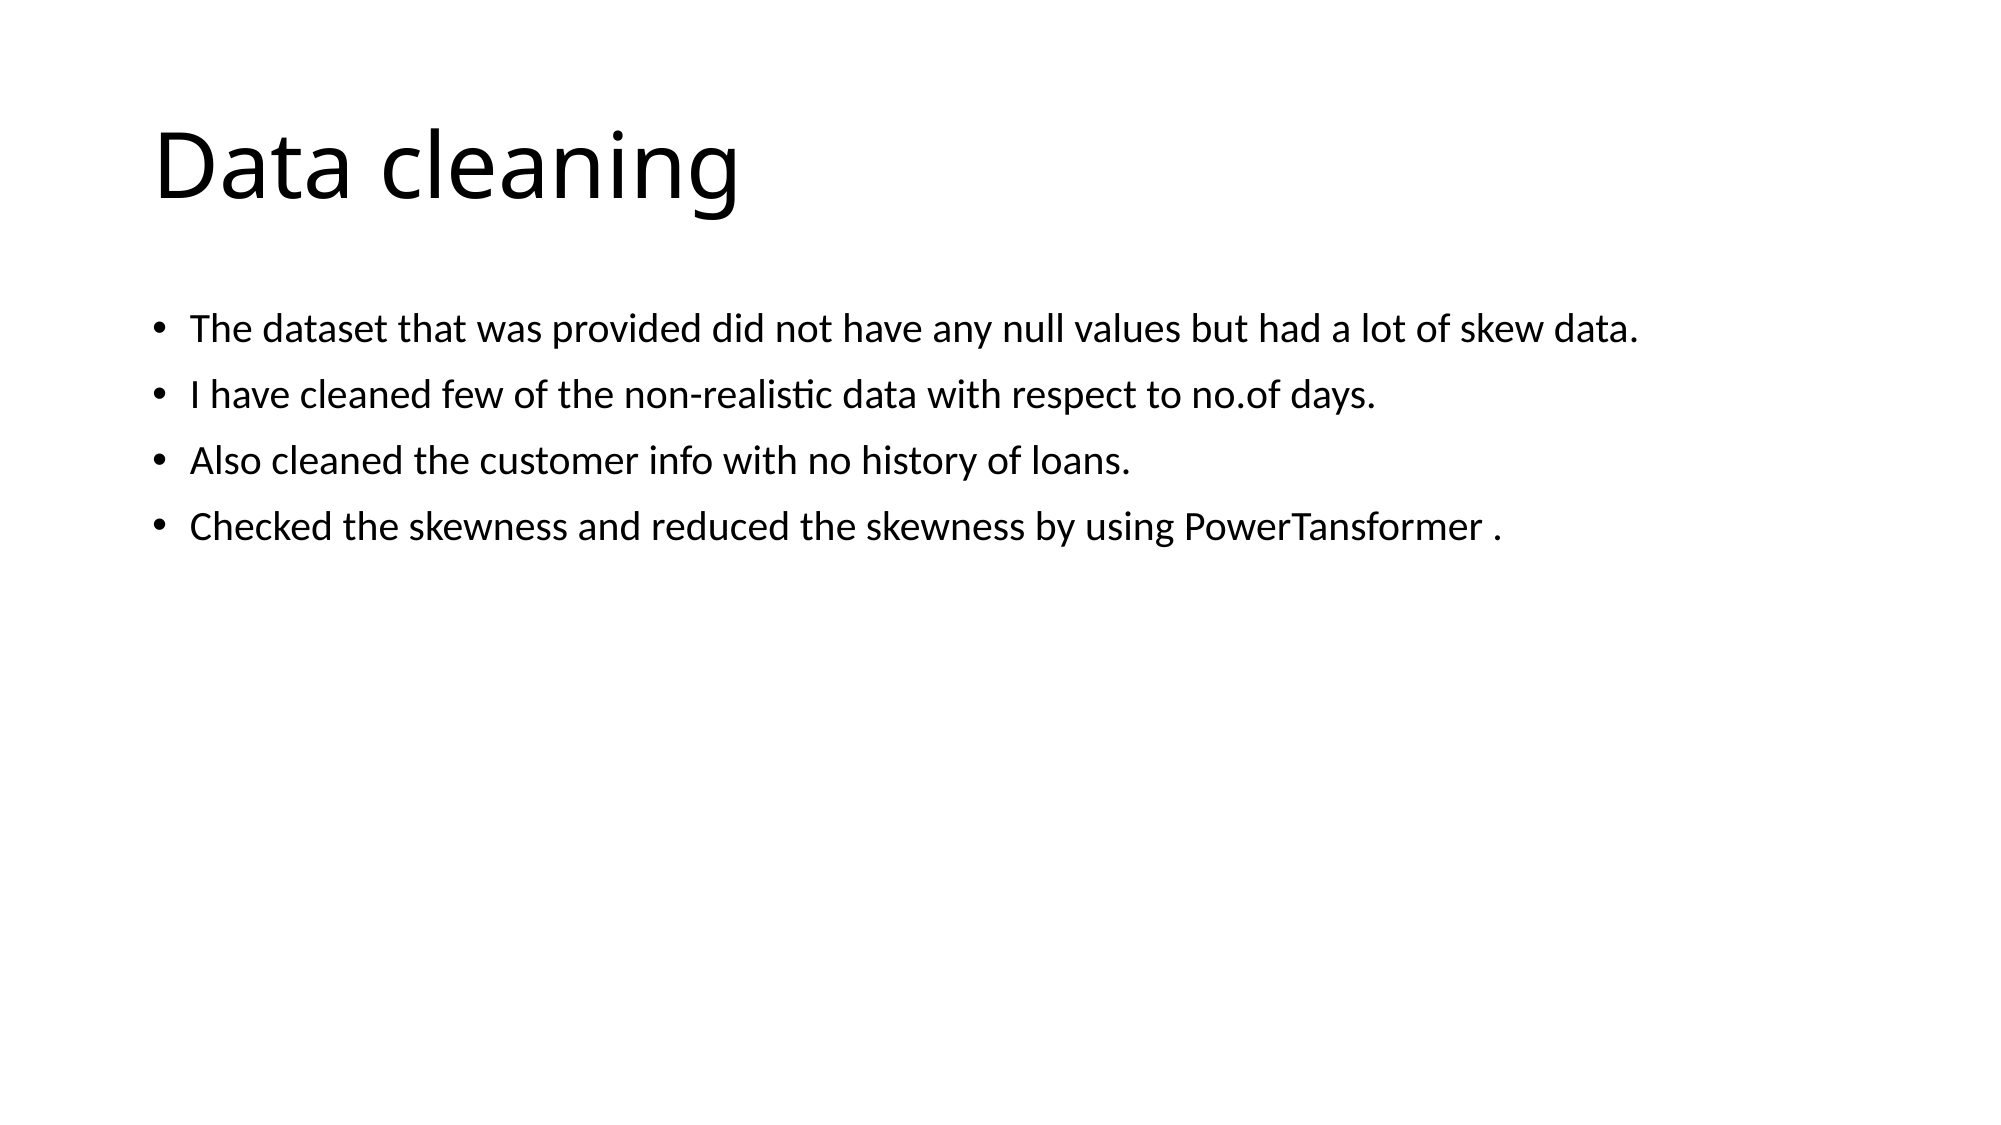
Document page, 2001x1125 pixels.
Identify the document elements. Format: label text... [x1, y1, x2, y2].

title Data cleaning [137, 59, 1863, 278]
list The dataset that was provided did not have any null values but had a lot of skew data. I have cleaned few of the non-realistic data with respect to no.of days. Also cleaned the customer info with no history of loans. Checked the skewness and reduced the skewness by using PowerTansformer . [137, 299, 1863, 1014]
